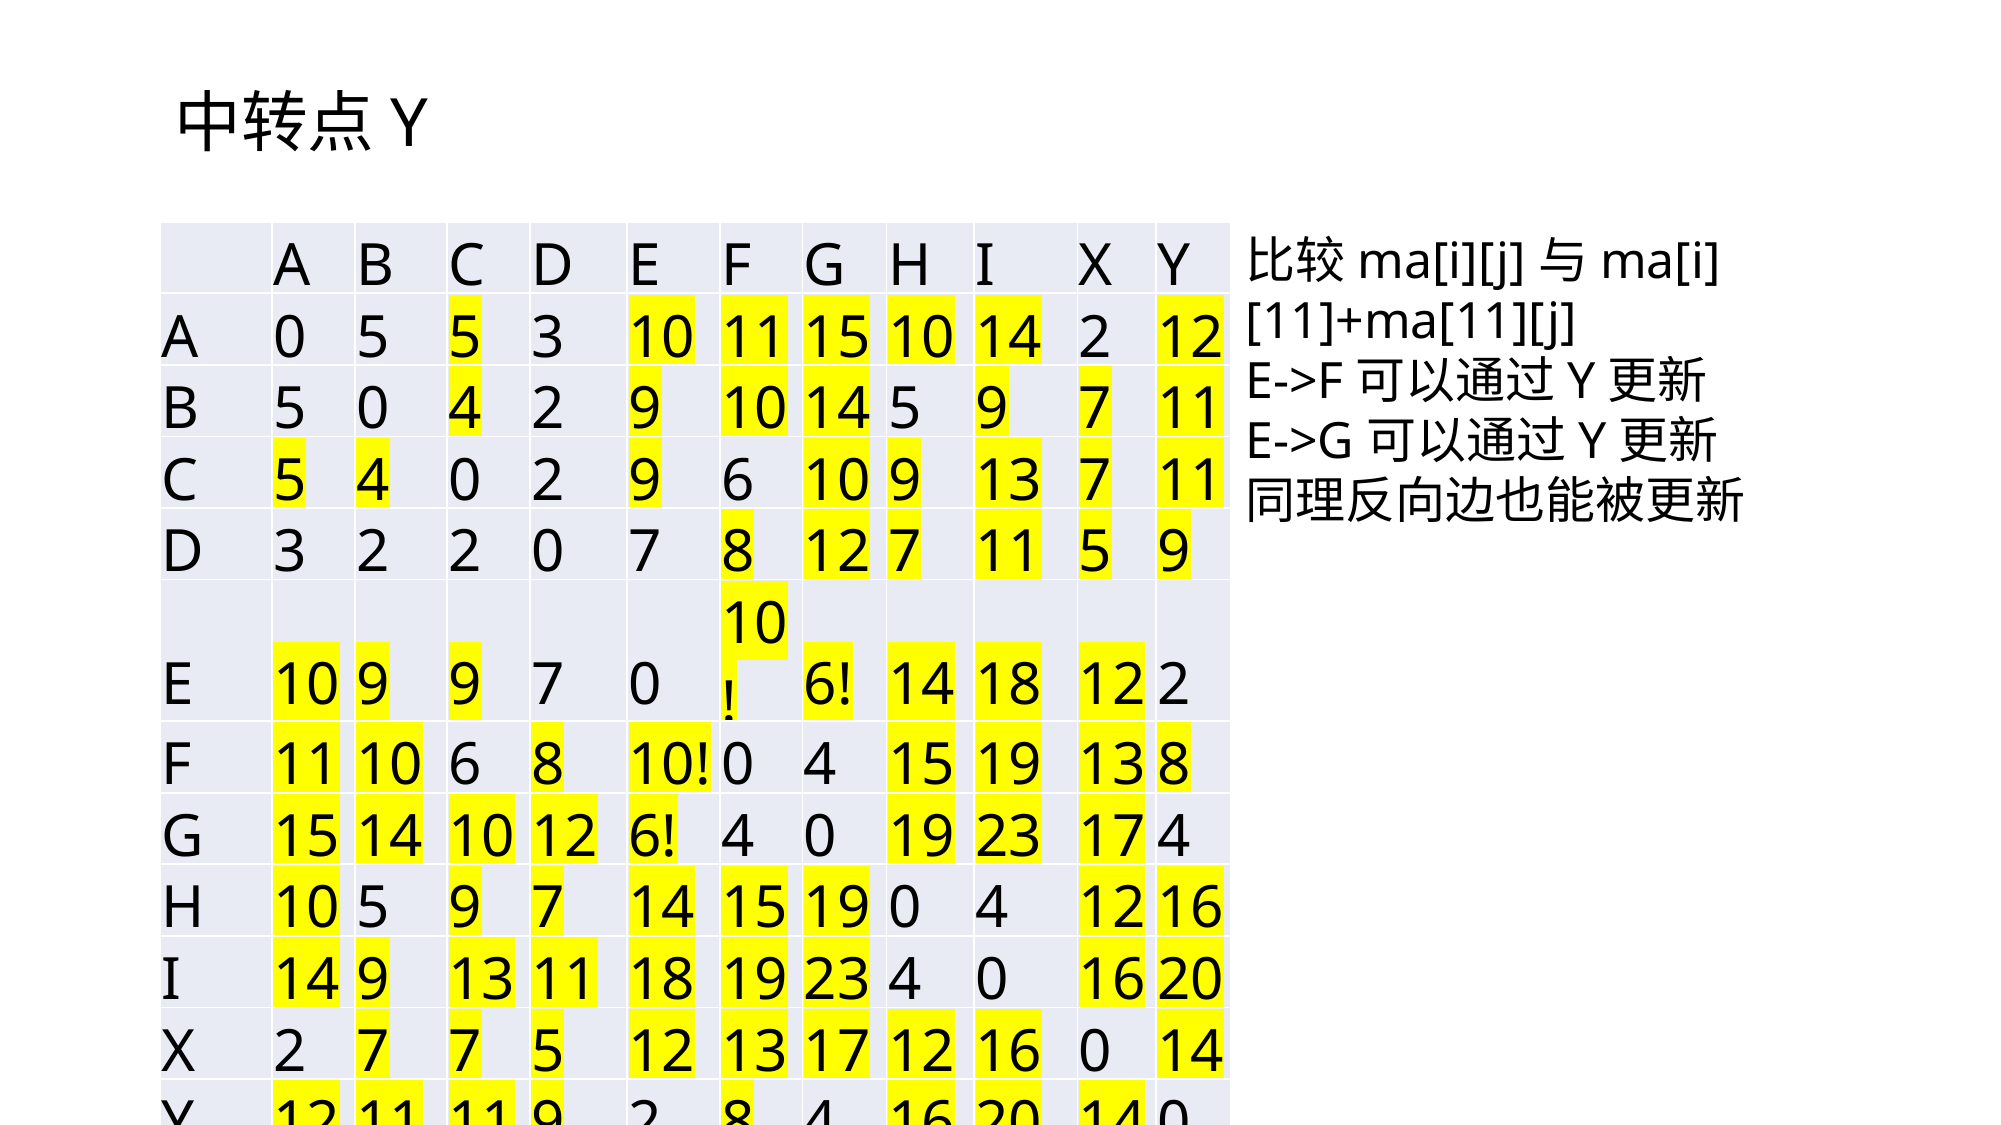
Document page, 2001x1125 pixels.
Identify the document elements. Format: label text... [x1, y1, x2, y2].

table_header A [273, 223, 354, 292]
table_cell 19 [887, 794, 973, 863]
table_cell 7 [531, 580, 626, 720]
table_cell 0 [975, 937, 1077, 1007]
table_cell 0 [356, 366, 446, 436]
table_cell 13 [975, 437, 1077, 507]
table_cell 5 [356, 865, 446, 935]
table_cell 10! [628, 722, 719, 792]
table_cell D [161, 509, 271, 579]
text_box 中转点Y [159, 72, 1025, 167]
table_cell 16 [1157, 865, 1230, 935]
table_cell C [161, 437, 271, 507]
table_cell 17 [1078, 794, 1155, 863]
table_cell 19 [803, 865, 886, 935]
table_cell 0 [1157, 1080, 1230, 1125]
text_box 比较ma[i][j]与ma[i][11]+ma[11][j] E->F可以通过Y更新 E->G可以通过Y更新 同理反向边也能被更新 [1231, 221, 1868, 537]
table_cell 12 [273, 1080, 354, 1125]
table_cell 11 [721, 294, 802, 364]
table_cell 11 [1157, 437, 1230, 507]
table_cell 18 [975, 580, 1077, 720]
table_cell Y [161, 1080, 271, 1125]
table_cell 5 [356, 294, 446, 364]
table_cell 23 [975, 794, 1077, 863]
table_cell 11 [273, 722, 354, 792]
table_cell 4 [356, 437, 446, 507]
table_header G [803, 223, 886, 292]
table_cell 10 [803, 437, 886, 507]
table_cell 9 [628, 366, 719, 436]
table_cell 6 [448, 722, 529, 792]
table_cell 12 [1078, 865, 1155, 935]
table_cell 4 [448, 366, 529, 436]
table_cell 20 [975, 1080, 1077, 1125]
table_cell 14 [1078, 1080, 1155, 1125]
table_cell 5 [273, 366, 354, 436]
table_cell 12 [628, 1008, 719, 1078]
table_cell 3 [273, 509, 354, 579]
table_cell 3 [531, 294, 626, 364]
table_header X [1078, 223, 1155, 292]
table_cell 10! [721, 580, 802, 720]
table_cell 13 [721, 1008, 802, 1078]
table_header F [721, 223, 802, 292]
table_cell 11 [975, 509, 1077, 579]
table_cell 14 [803, 366, 886, 436]
table_cell 7 [531, 865, 626, 935]
table_cell 14 [273, 937, 354, 1007]
table_cell 16 [887, 1080, 973, 1125]
table_header H [887, 223, 973, 292]
table_cell 16 [1078, 937, 1155, 1007]
table_cell 15 [273, 794, 354, 863]
table_cell 14 [356, 794, 446, 863]
table_header C [448, 223, 529, 292]
table_cell 0 [531, 509, 626, 579]
table_cell 12 [803, 509, 886, 579]
table_cell 9 [448, 865, 529, 935]
table_cell 4 [803, 722, 886, 792]
table_cell 9 [887, 437, 973, 507]
table_cell 14 [975, 294, 1077, 364]
table_cell 10 [721, 366, 802, 436]
table_cell 9 [356, 580, 446, 720]
table_cell 10 [273, 865, 354, 935]
table_cell 4 [803, 1080, 886, 1125]
table_cell 9 [1157, 509, 1230, 579]
table_cell 15 [887, 722, 973, 792]
table_cell 2 [531, 437, 626, 507]
table_cell 7 [448, 1008, 529, 1078]
table_header I [975, 223, 1077, 292]
table_cell 2 [531, 366, 626, 436]
table_cell 8 [721, 509, 802, 579]
table_cell 9 [448, 580, 529, 720]
table_cell 9 [975, 366, 1077, 436]
table_cell 23 [803, 937, 886, 1007]
table_cell 12 [1078, 580, 1155, 720]
table_cell 10 [628, 294, 719, 364]
table_cell 18 [628, 937, 719, 1007]
table_cell 5 [887, 366, 973, 436]
table_cell 8 [721, 1080, 802, 1125]
table_cell 5 [531, 1008, 626, 1078]
table_cell A [161, 294, 271, 364]
table_header E [628, 223, 719, 292]
table_cell 12 [1157, 294, 1230, 364]
table_cell X [161, 1008, 271, 1078]
table_cell F [161, 722, 271, 792]
table_cell 9 [531, 1080, 626, 1125]
table_cell 11 [356, 1080, 446, 1125]
table_header [161, 223, 271, 292]
table_cell 6! [803, 580, 886, 720]
table_cell 14 [887, 580, 973, 720]
table_cell 2 [356, 509, 446, 579]
table_cell 11 [531, 937, 626, 1007]
table_cell E [161, 580, 271, 720]
table_cell 0 [887, 865, 973, 935]
table_cell 7 [628, 509, 719, 579]
table_cell 16 [975, 1008, 1077, 1078]
table_cell 10 [887, 294, 973, 364]
table_cell 11 [448, 1080, 529, 1125]
table_cell 10 [448, 794, 529, 863]
table_cell G [161, 794, 271, 863]
table_cell 14 [628, 865, 719, 935]
table_cell I [161, 937, 271, 1007]
table_cell 9 [356, 937, 446, 1007]
table_cell 15 [721, 865, 802, 935]
table_cell 15 [803, 294, 886, 364]
table_cell 2 [1078, 294, 1155, 364]
table_cell 4 [887, 937, 973, 1007]
table_cell 7 [356, 1008, 446, 1078]
table_cell 5 [273, 437, 354, 507]
table_cell 4 [975, 865, 1077, 935]
table_cell B [161, 366, 271, 436]
table_header Y [1157, 223, 1230, 292]
table_cell 0 [1078, 1008, 1155, 1078]
table_cell 4 [1157, 794, 1230, 863]
table_cell 13 [1078, 722, 1155, 792]
table_cell 14 [1157, 1008, 1230, 1078]
table_cell 2 [448, 509, 529, 579]
table_cell 10 [273, 580, 354, 720]
table_cell 0 [448, 437, 529, 507]
table_cell 11 [1157, 366, 1230, 436]
table_cell H [161, 865, 271, 935]
table_cell 7 [887, 509, 973, 579]
table_cell 8 [531, 722, 626, 792]
table_cell 7 [1078, 437, 1155, 507]
table_header D [531, 223, 626, 292]
table_cell 7 [1078, 366, 1155, 436]
table_cell 2 [1157, 580, 1230, 720]
table_cell 20 [1157, 937, 1230, 1007]
table_cell 0 [273, 294, 354, 364]
table_cell 13 [448, 937, 529, 1007]
table_cell 4 [721, 794, 802, 863]
table_cell 5 [1078, 509, 1155, 579]
table_cell 12 [887, 1008, 973, 1078]
table_cell 12 [531, 794, 626, 863]
table_cell 0 [721, 722, 802, 792]
table_cell 2 [273, 1008, 354, 1078]
table_cell 19 [721, 937, 802, 1007]
table_cell 0 [803, 794, 886, 863]
table_cell 6! [628, 794, 719, 863]
table_cell 0 [628, 580, 719, 720]
table_header B [356, 223, 446, 292]
table_cell 6 [721, 437, 802, 507]
table_cell 17 [803, 1008, 886, 1078]
table_cell 9 [628, 437, 719, 507]
table_cell 2 [628, 1080, 719, 1125]
table_cell 10 [356, 722, 446, 792]
table_cell 19 [975, 722, 1077, 792]
table_cell 5 [448, 294, 529, 364]
table_cell 8 [1157, 722, 1230, 792]
